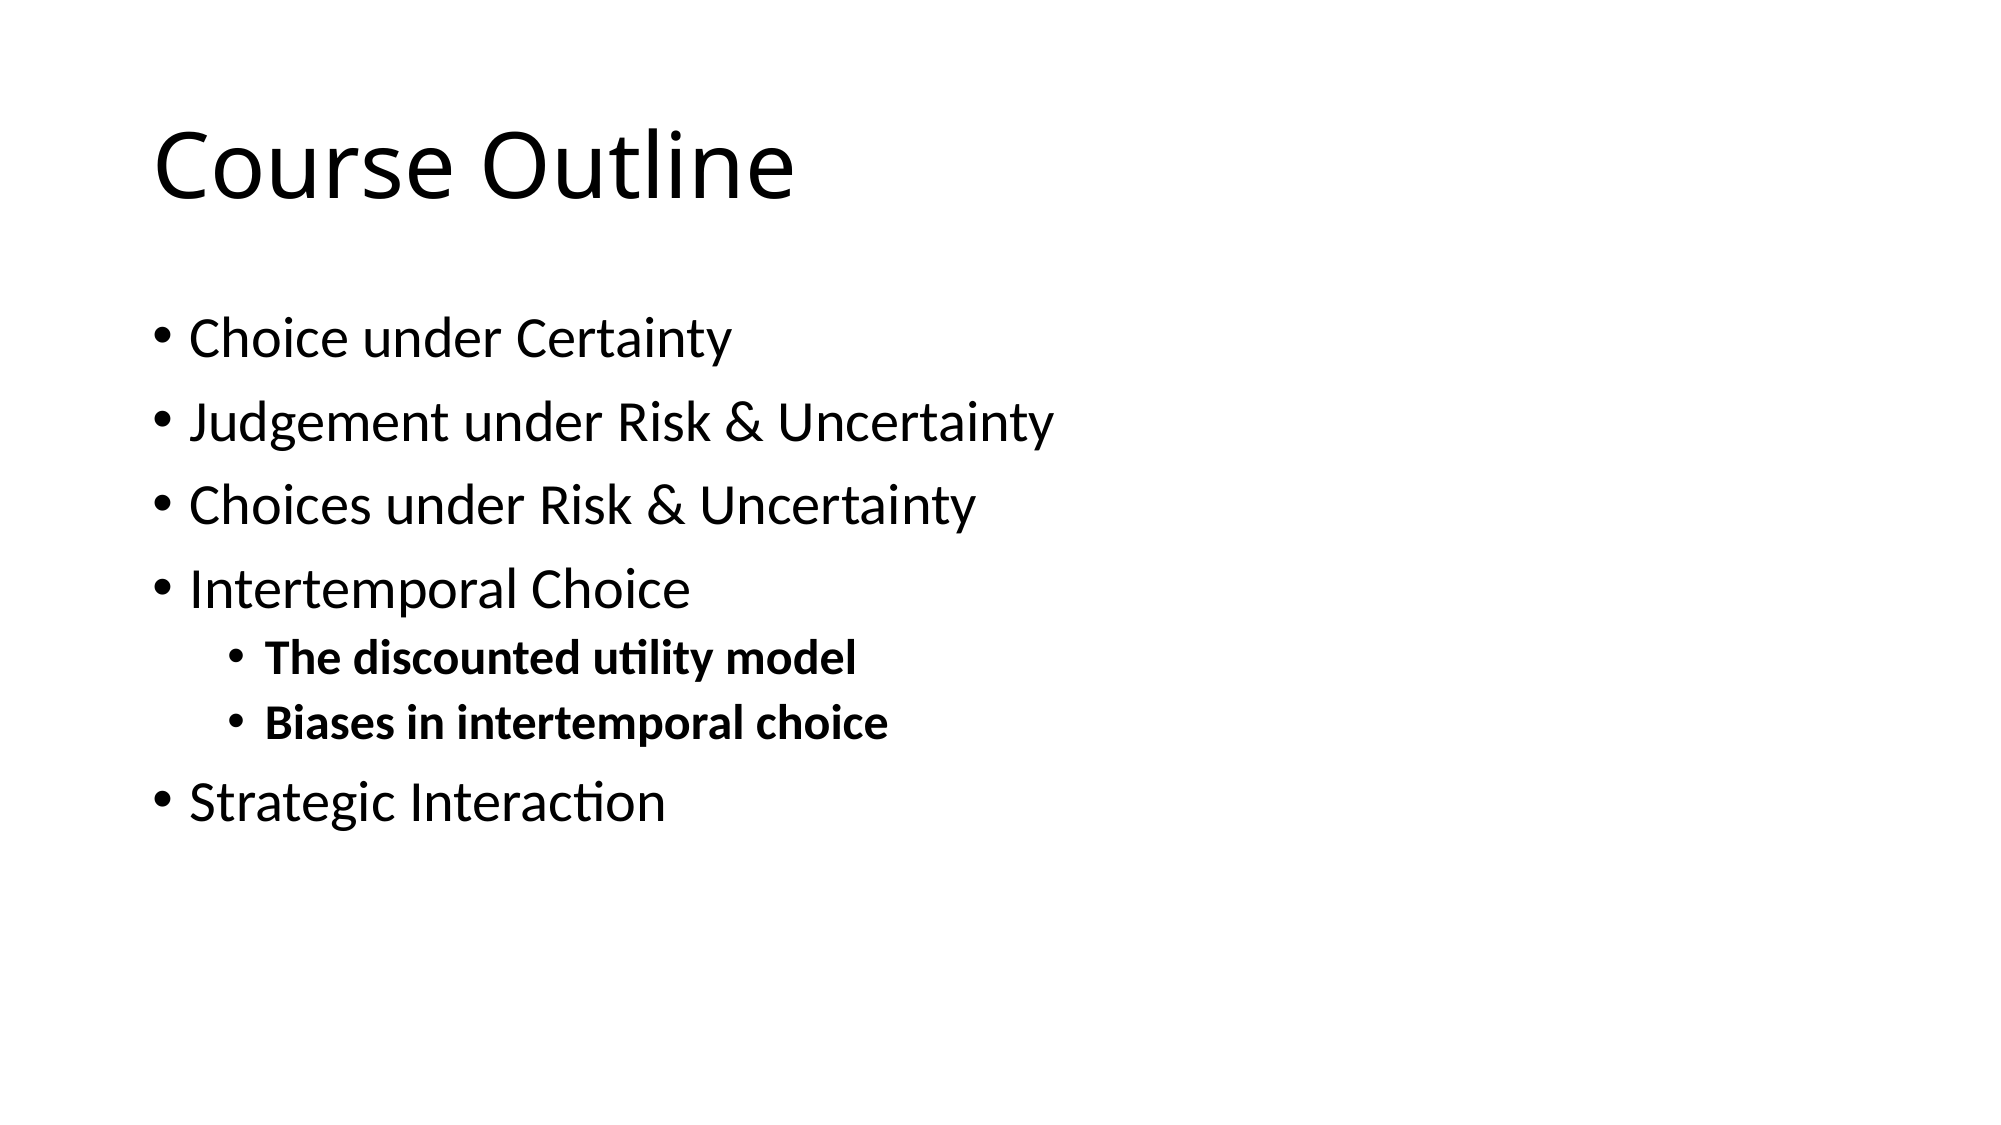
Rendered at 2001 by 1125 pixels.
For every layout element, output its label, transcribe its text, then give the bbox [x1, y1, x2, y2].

list Choice under Certainty Judgement under Risk & Uncertainty Choices under Risk & Uncertainty Intertemporal Choice The discounted utility model Biases in intertemporal choice Strategic Interaction [137, 299, 1863, 1014]
title Course Outline [137, 59, 1863, 278]
